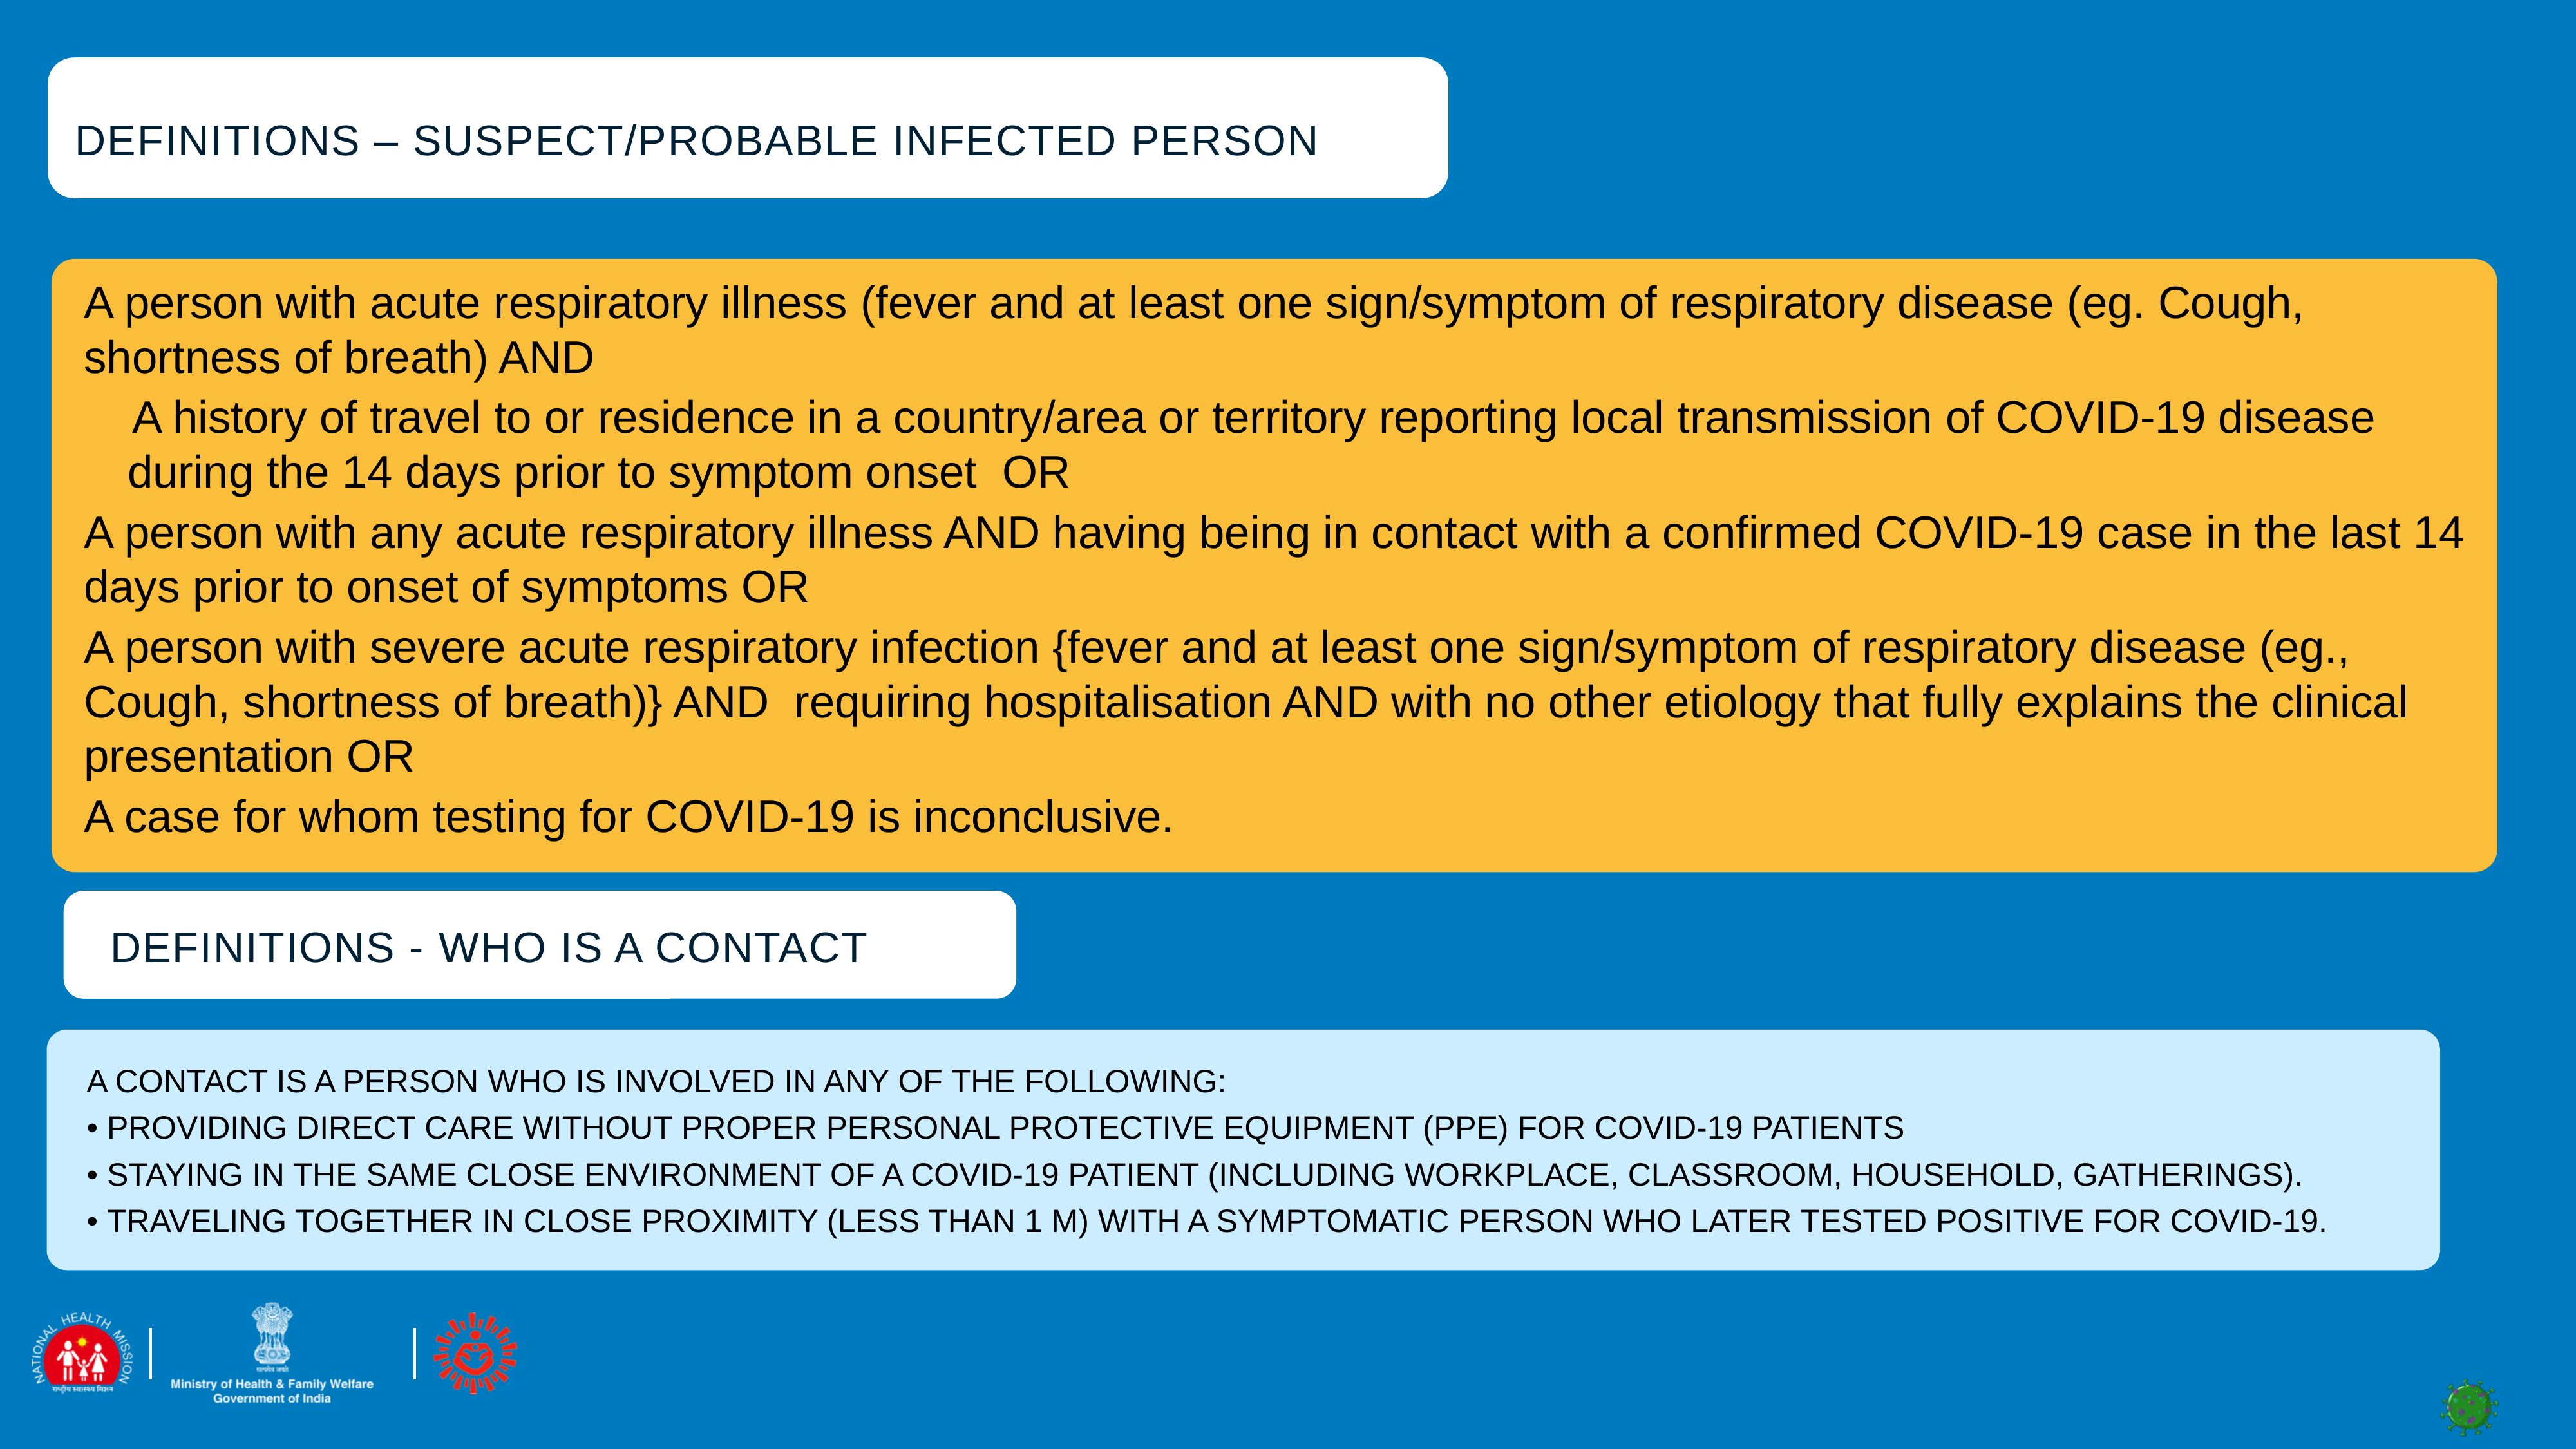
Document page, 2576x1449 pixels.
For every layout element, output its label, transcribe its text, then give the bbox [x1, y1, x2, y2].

text_box [46, 1029, 2440, 1271]
text_box [51, 258, 2497, 873]
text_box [2439, 1379, 2576, 1449]
text_box A contact is a person who is involved in any of the following: • Providing direct care without proper personal protective equipment (PPE) for COVID-19 patients • Staying in the same close environment of a COVID-19 patient (including workplace, classroom, household, gatherings). • Traveling together in close proximity (less than 1 m) with a symptomatic person who later tested positive for COVID-19. [81, 1054, 2415, 1244]
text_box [31, 1300, 518, 1406]
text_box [63, 890, 1017, 999]
text_box A person with acute respiratory illness (fever and at least one sign/symptom of respiratory disease (eg. Cough, shortness of breath) AND A history of travel to or residence in a country/area or territory reporting local transmission of COVID-19 disease during the 14 days prior to symptom onset OR A person with any acute respiratory illness AND having being in contact with a confirmed COVID-19 case in the last 14 days prior to onset of symptoms OR A person with severe acute respiratory infection {fever and at least one sign/symptom of respiratory disease (eg., Cough, shortness of breath)} AND requiring hospitalisation AND with no other etiology that fully explains the clinical presentation OR A case for whom testing for COVID-19 is inconclusive. [79, 267, 2497, 847]
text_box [47, 57, 1449, 199]
